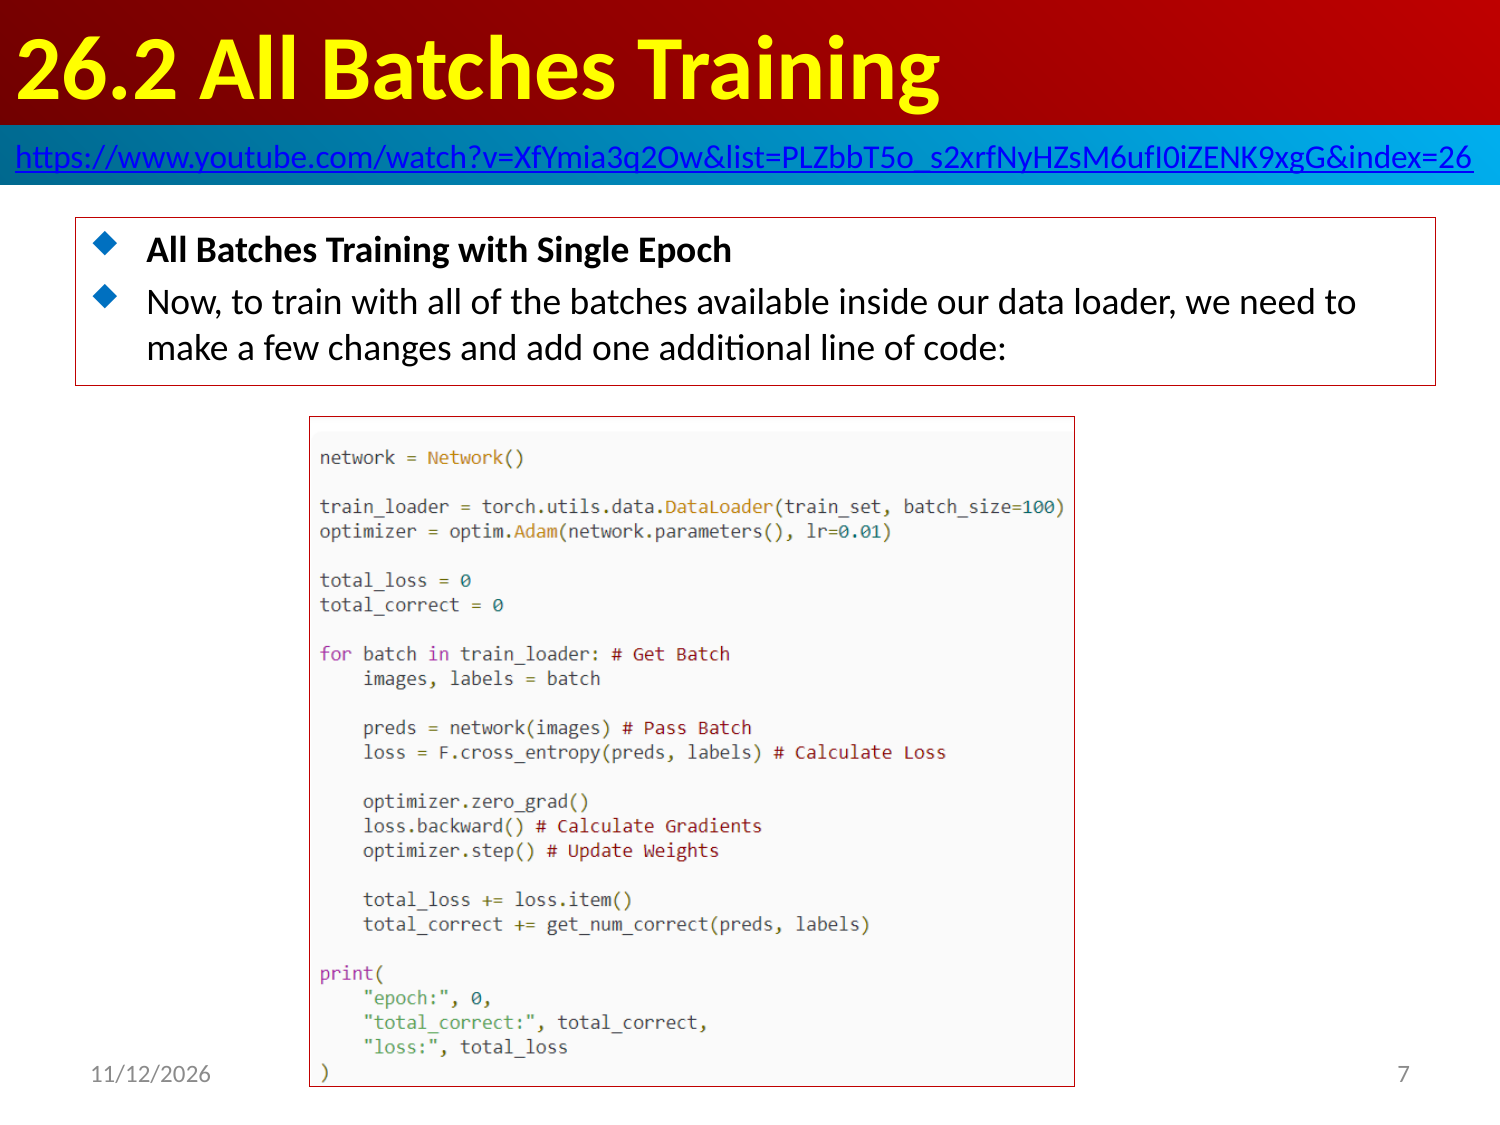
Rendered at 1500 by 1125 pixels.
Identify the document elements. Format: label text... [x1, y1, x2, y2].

text_box https://www.youtube.com/watch?v=XfYmia3q2Ow&list=PLZbbT5o_s2xrfNyHZsM6ufI0iZENK9xgG&index=26 [0, 125, 1500, 185]
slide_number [75, 1042, 425, 1103]
subtitle All Batches Training with Single Epoch Now, to train with all of the batches available inside our data loader, we need to make a few changes and add one additional line of code: [75, 217, 1436, 386]
slide_number 7 [1074, 1042, 1425, 1103]
picture [309, 415, 1076, 1087]
title 26.2 All Batches Training [0, 0, 1500, 125]
